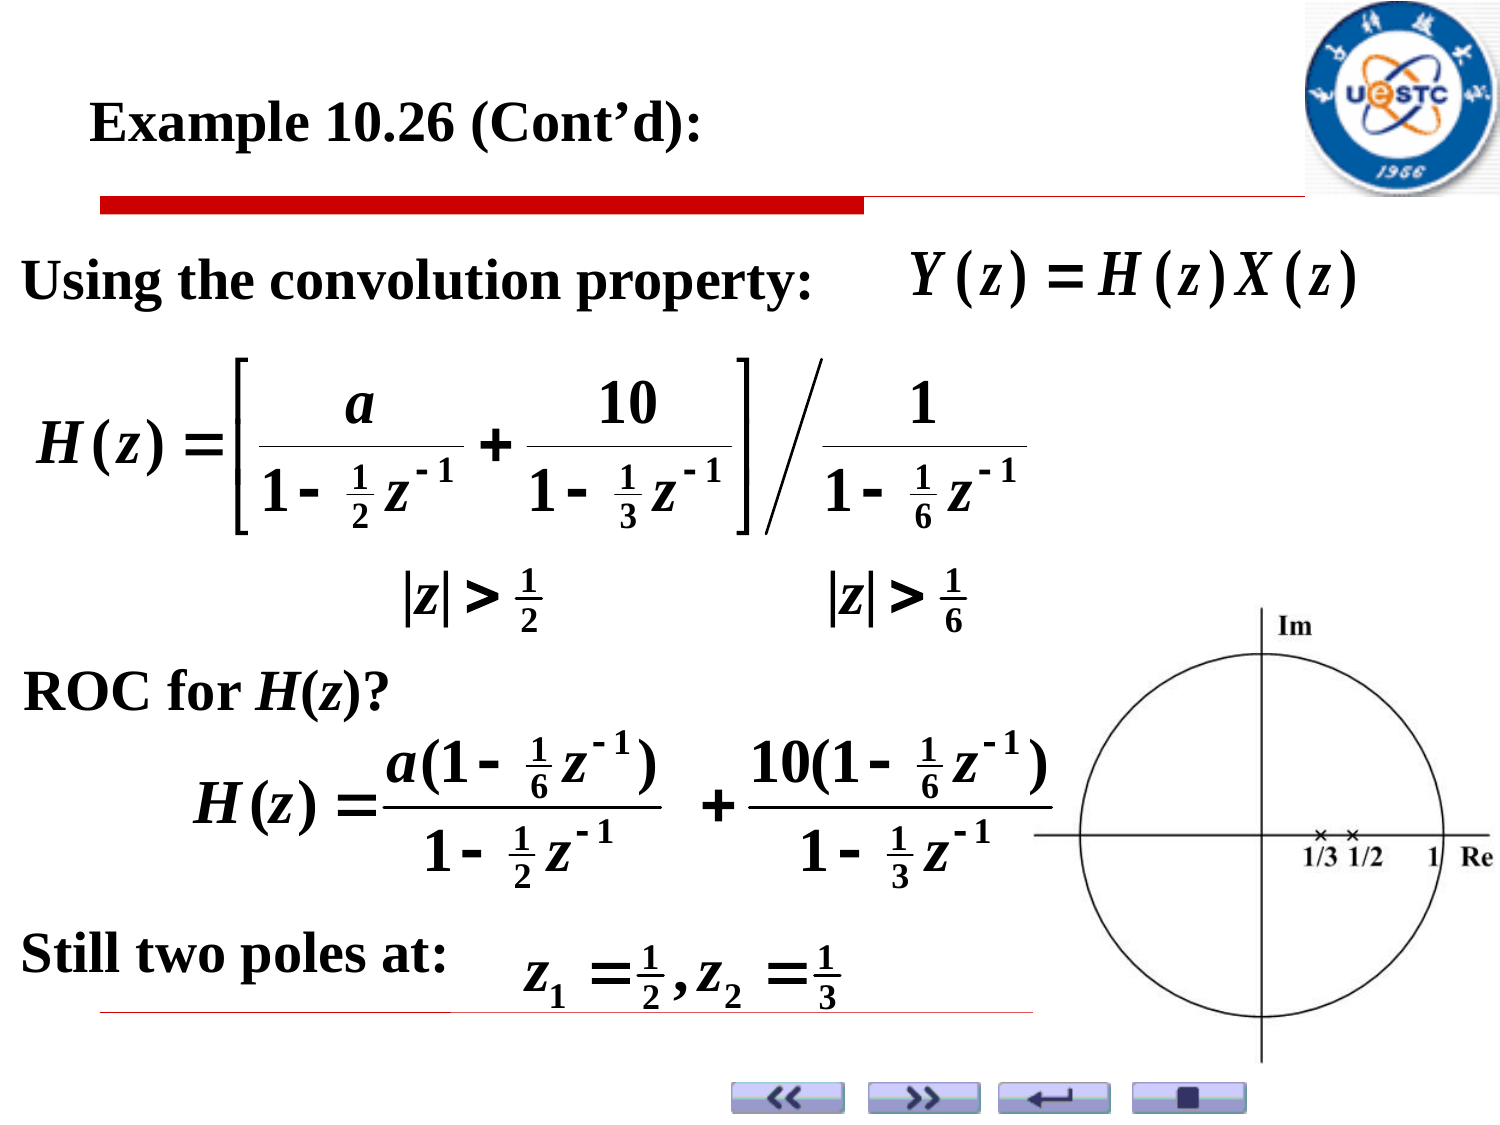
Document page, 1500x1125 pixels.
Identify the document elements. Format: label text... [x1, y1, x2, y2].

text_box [513, 929, 853, 1024]
picture [1132, 1103, 1247, 1114]
picture [868, 1082, 981, 1114]
slide_number 110 [1074, 1071, 1401, 1103]
picture [731, 1082, 845, 1114]
text_box Example 10.26 (Cont’d): [74, 75, 1413, 161]
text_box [359, 552, 554, 647]
text_box Using the convolution property: [5, 220, 1046, 319]
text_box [180, 714, 1067, 903]
picture [1033, 603, 1495, 1064]
text_box ROC for H(z)? [8, 630, 1028, 729]
picture [1305, 1, 1500, 197]
text_box Still two poles at: [5, 893, 1028, 992]
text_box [784, 552, 978, 647]
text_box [23, 346, 1034, 545]
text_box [903, 235, 1368, 320]
picture [998, 1082, 1111, 1114]
